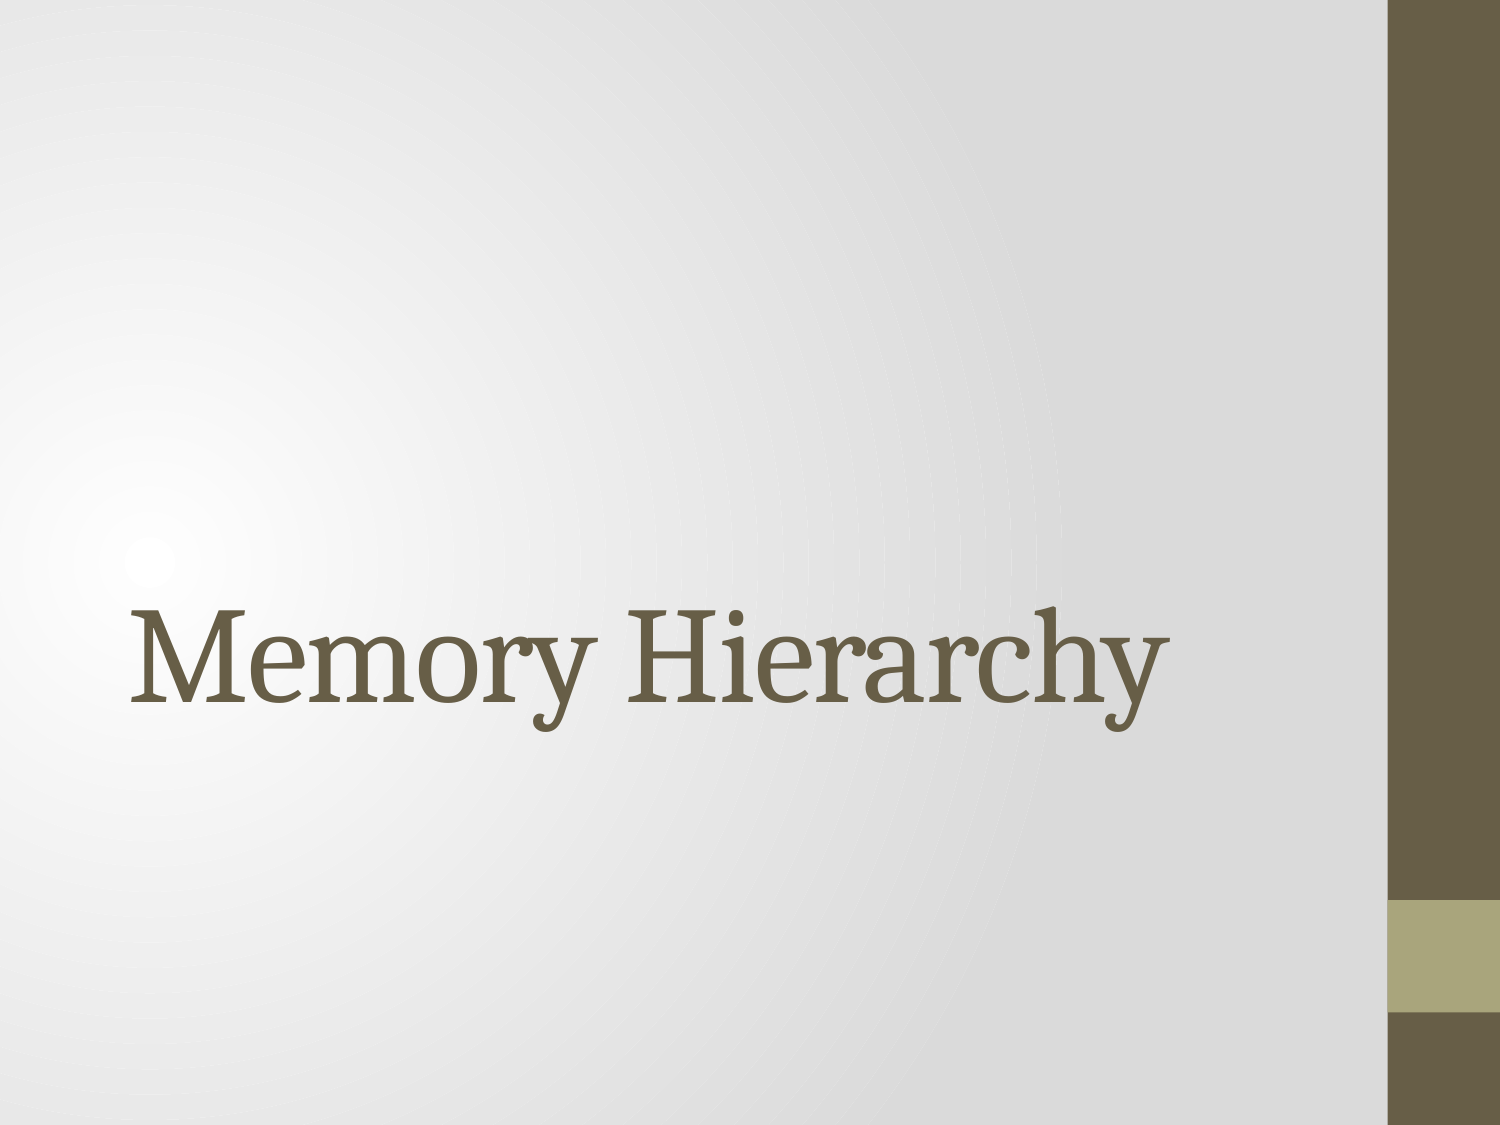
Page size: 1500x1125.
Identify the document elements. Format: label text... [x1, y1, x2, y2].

title Memory Hierarchy [112, 312, 1350, 738]
